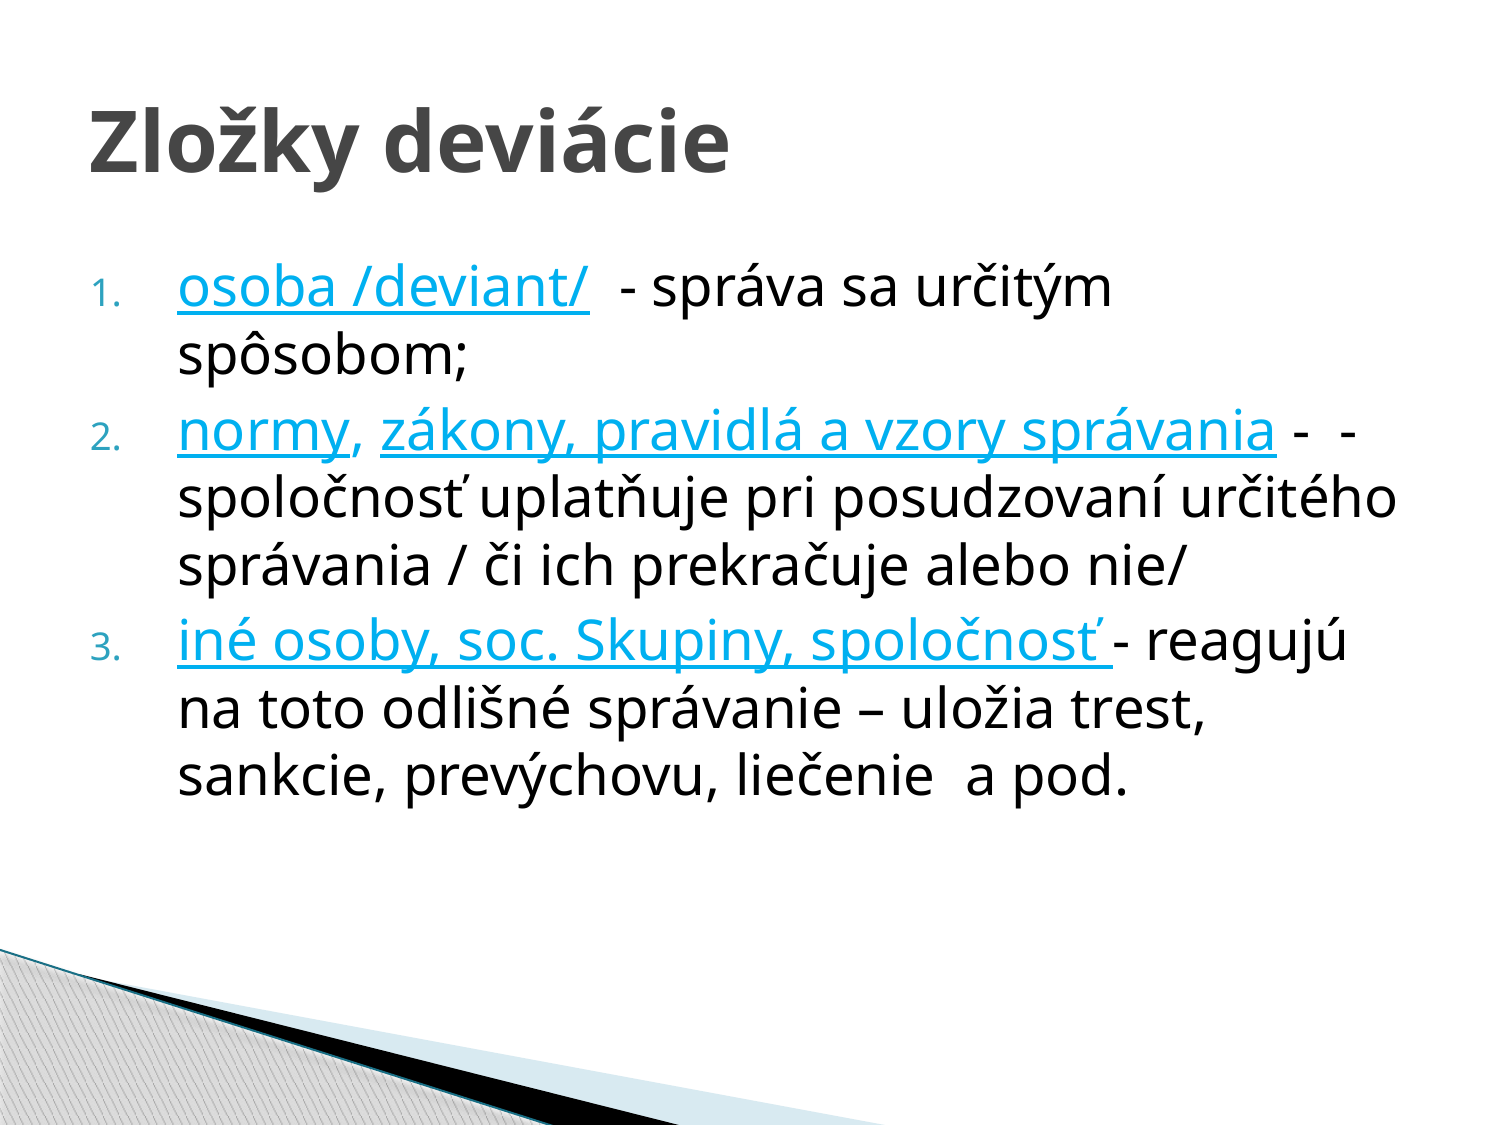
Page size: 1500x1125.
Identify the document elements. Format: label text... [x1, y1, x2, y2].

title Zložky deviácie [75, 45, 1425, 233]
list osoba /deviant/ - správa sa určitým spôsobom; normy, zákony, pravidlá a vzory správania - - spoločnosť uplatňuje pri posudzovaní určitého správania / či ich prekračuje alebo nie/ iné osoby, soc. Skupiny, spoločnosť - reagujú na toto odlišné správanie – uložia trest, sankcie, prevýchovu, liečenie a pod. [75, 243, 1425, 986]
